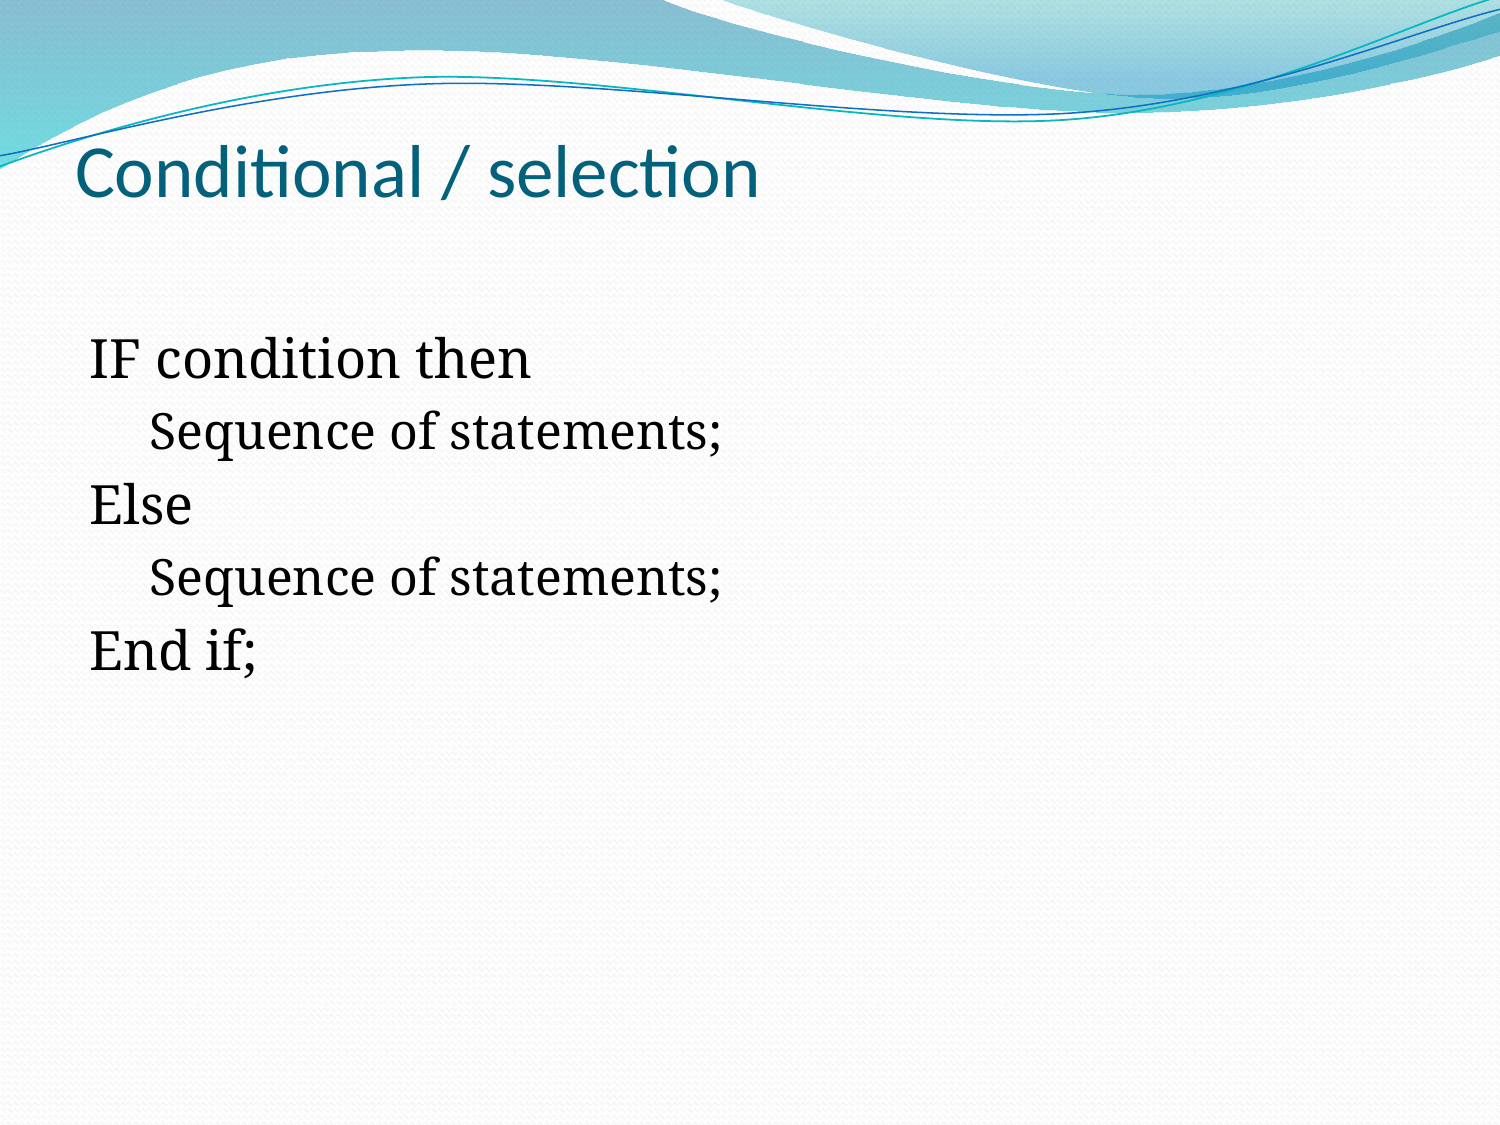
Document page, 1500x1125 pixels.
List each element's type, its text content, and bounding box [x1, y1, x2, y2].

list IF condition then Sequence of statements; Else Sequence of statements; End if; [75, 317, 1425, 1038]
title Conditional / selection [75, 115, 1425, 303]
